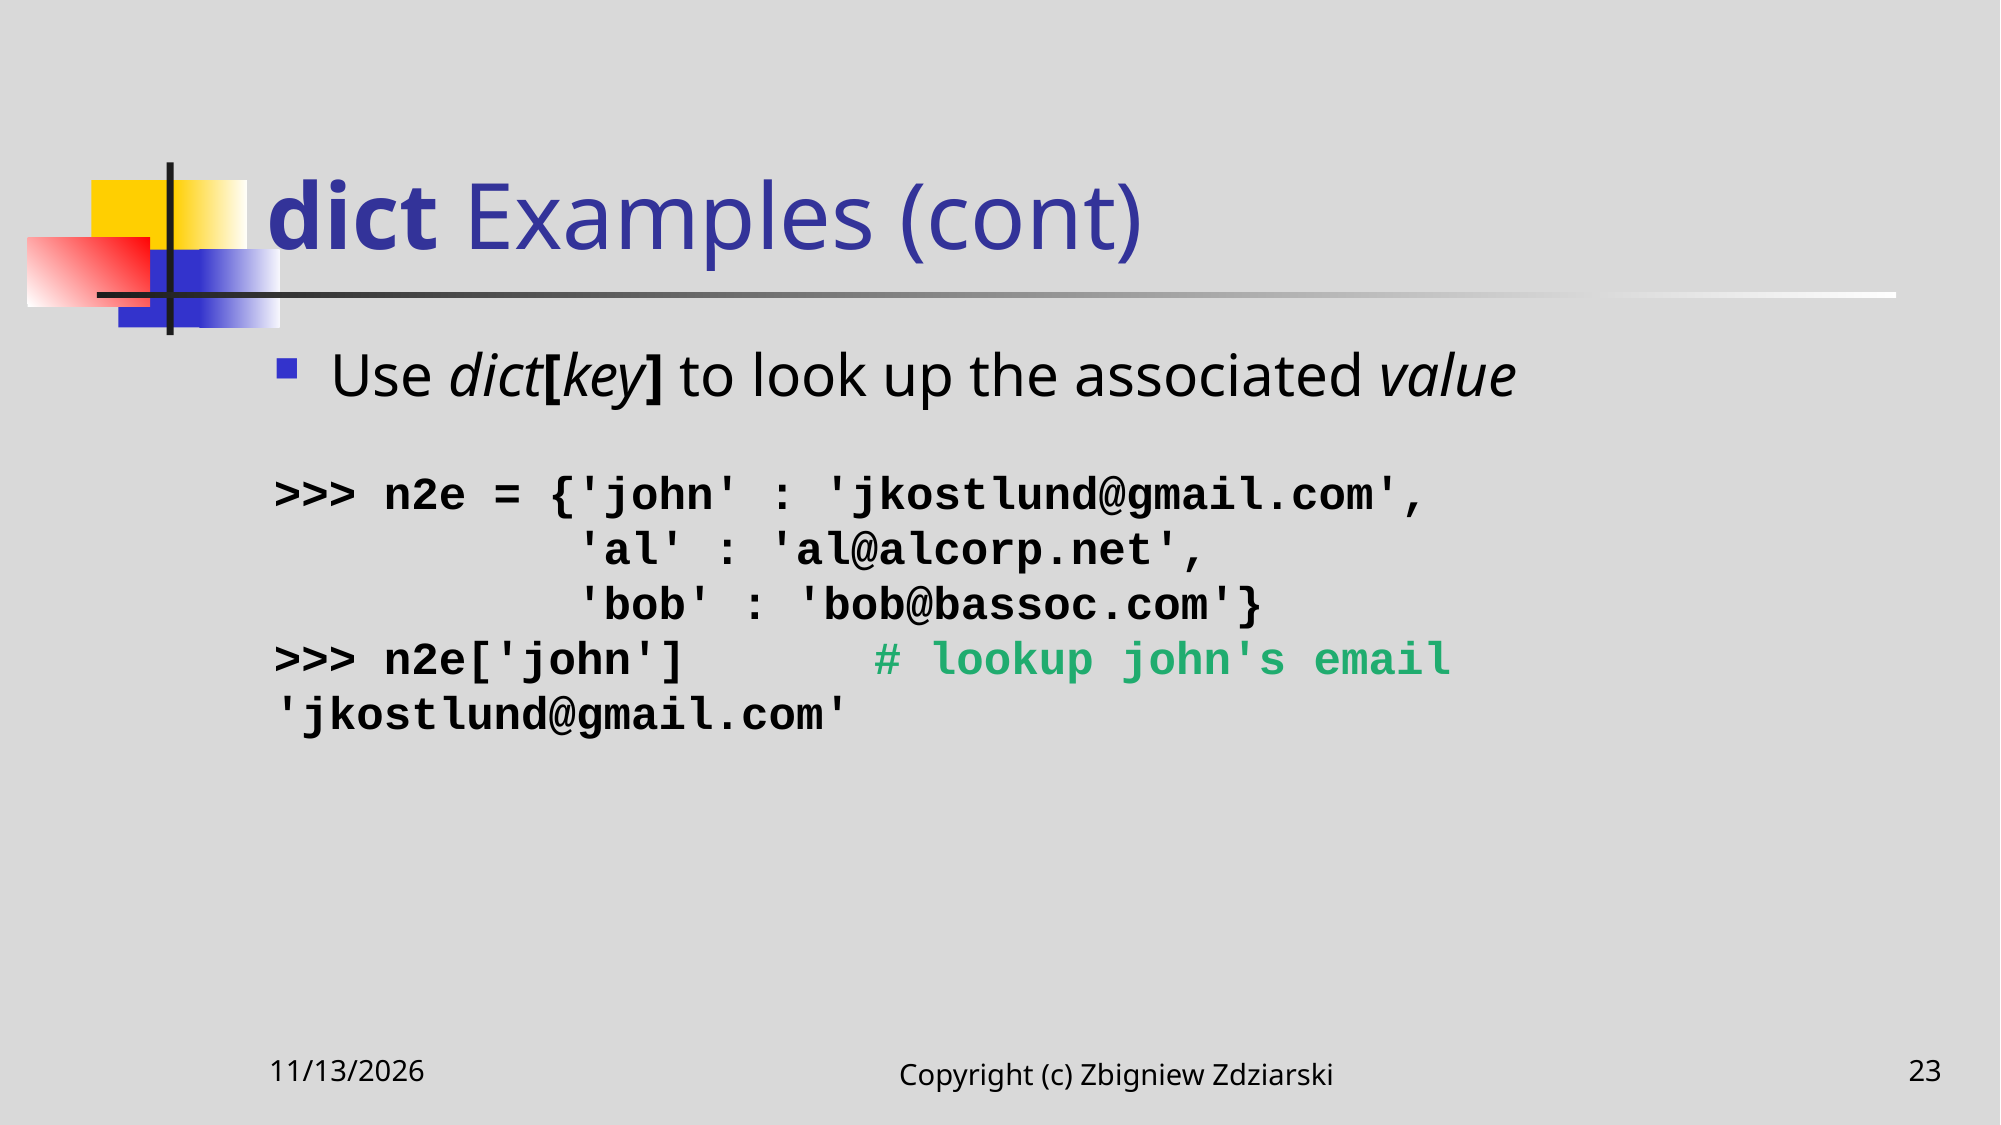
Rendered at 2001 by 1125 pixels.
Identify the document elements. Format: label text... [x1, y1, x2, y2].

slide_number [253, 1023, 672, 1100]
footer Copyright (c) Zbigniew Zdziarski [799, 1023, 1434, 1100]
list Use dict[key] to look up the associated value >>> n2e = {'john' : 'jkostlund@gmail.com', 'al' : 'al@alcorp.net', 'bob' : 'bob@bassoc.com'} >>> n2e['john'] # lookup john's email 'jkostlund@gmail.com' [258, 331, 1959, 1006]
title dict Examples (cont) [251, 35, 1957, 275]
slide_number 23 [1540, 1023, 1958, 1100]
